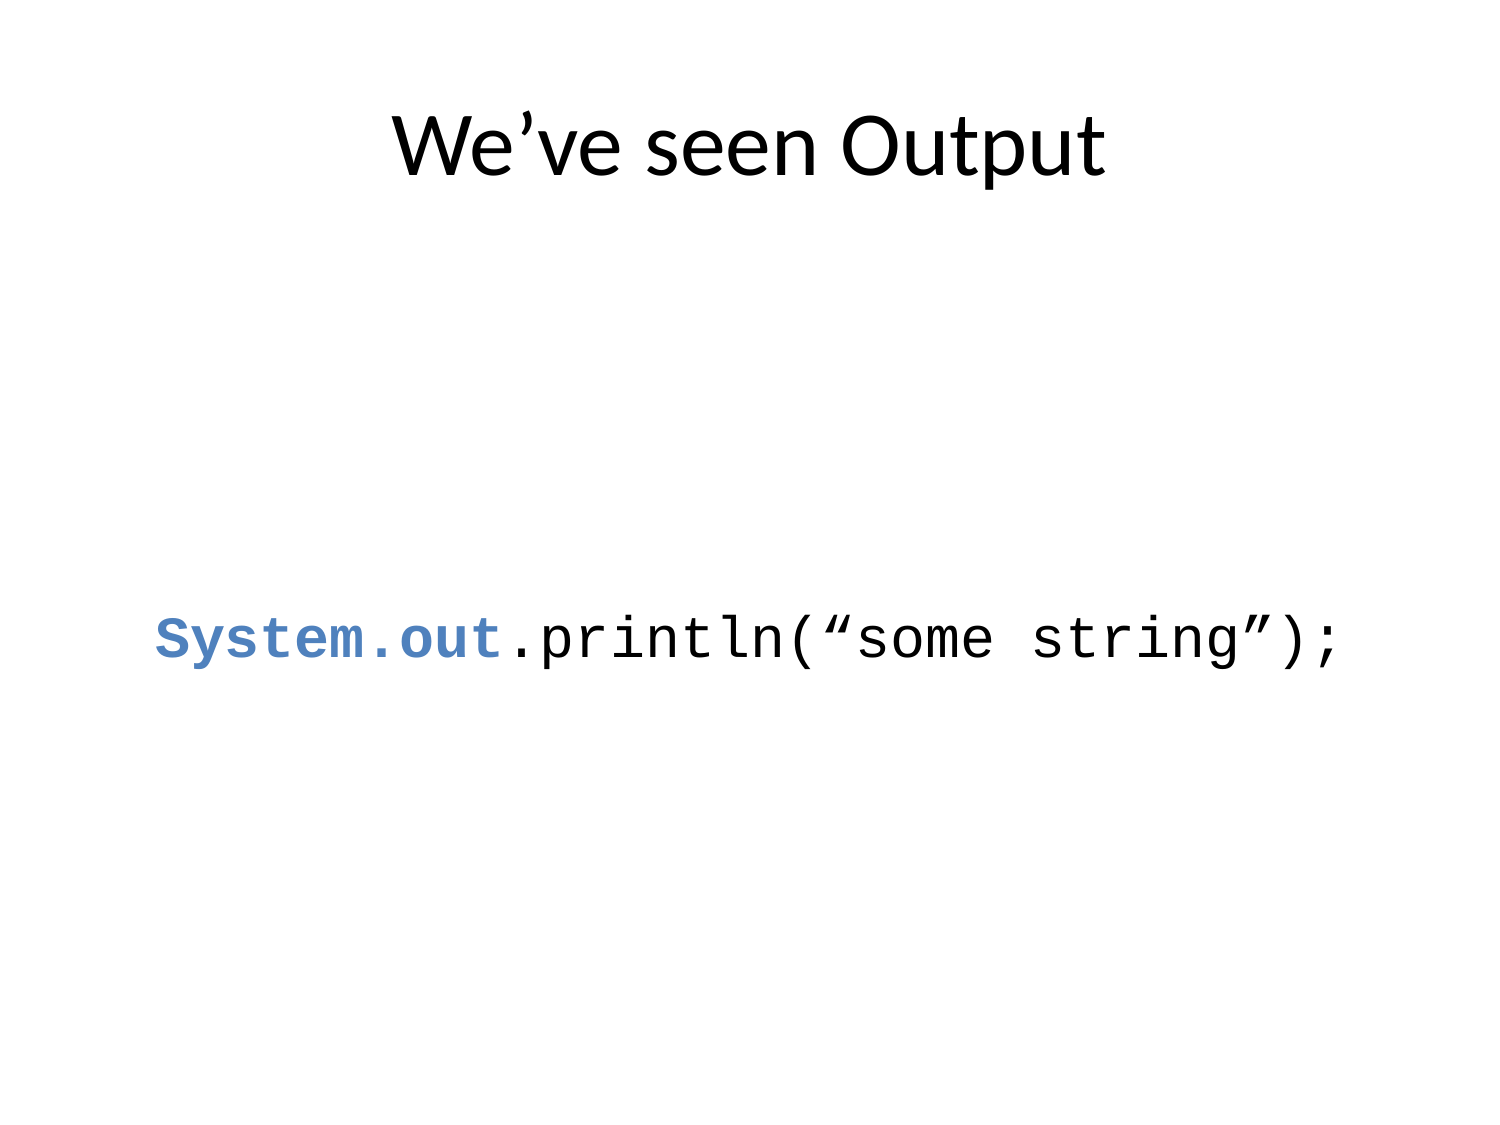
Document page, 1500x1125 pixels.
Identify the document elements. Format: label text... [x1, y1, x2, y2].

list System.out.println(“some string”); [75, 262, 1425, 1005]
title We’ve seen Output [75, 45, 1425, 233]
